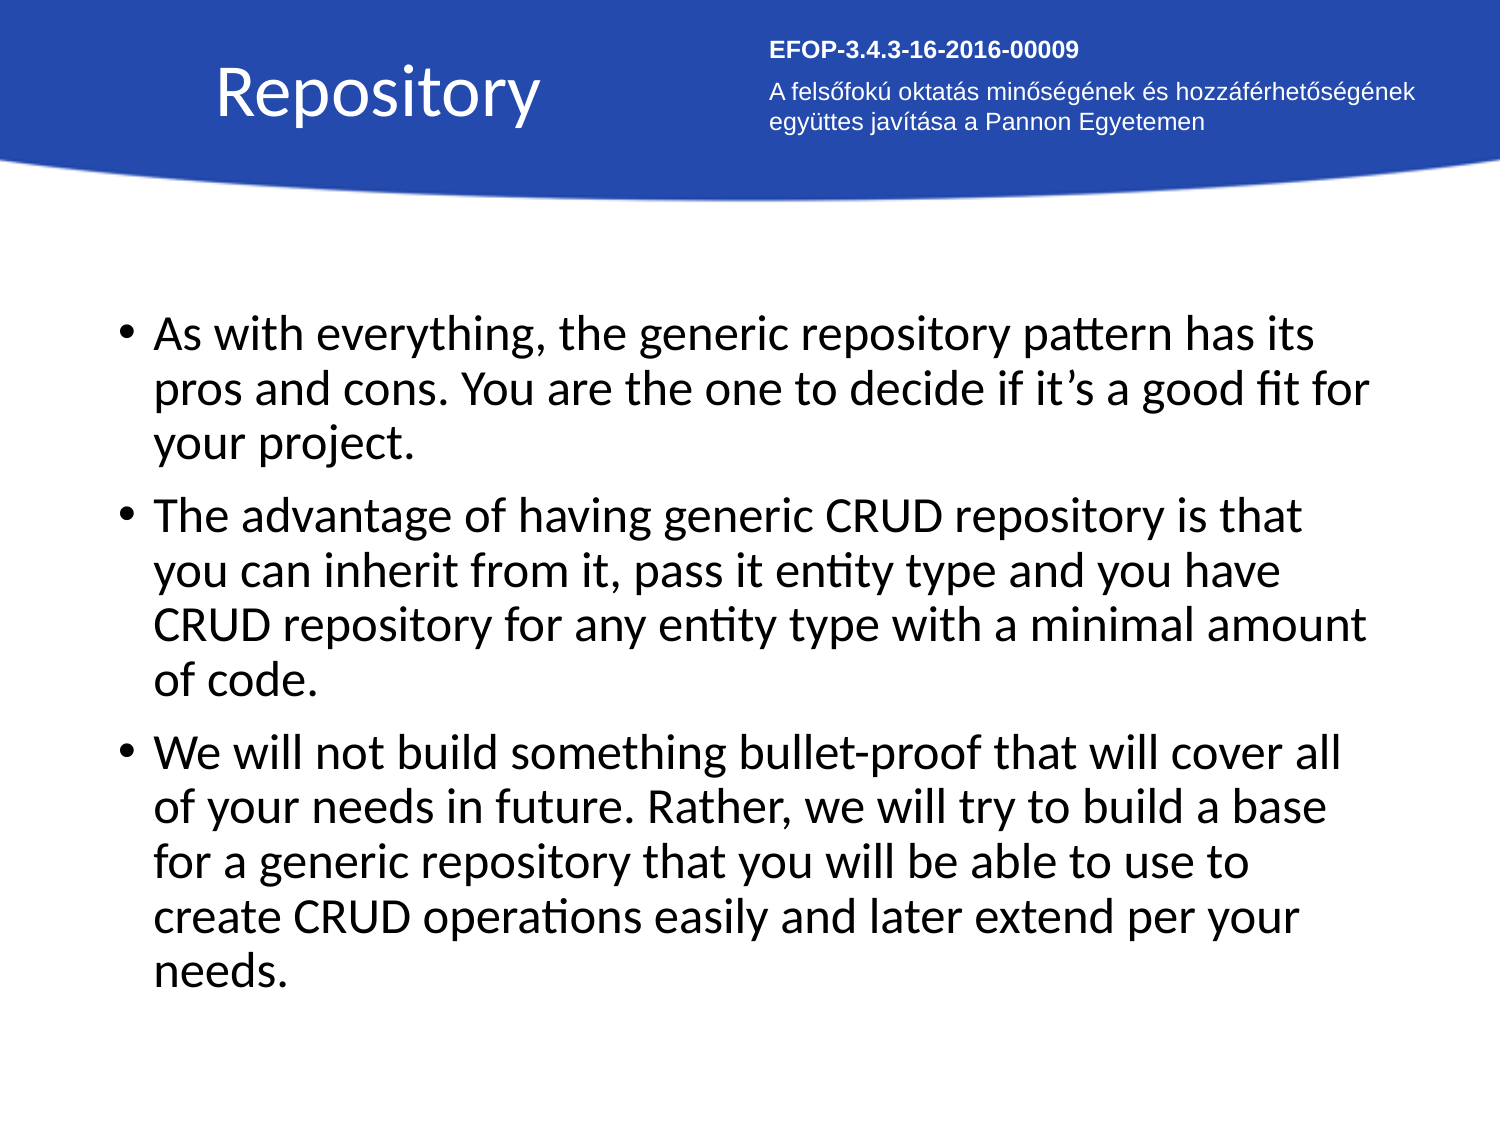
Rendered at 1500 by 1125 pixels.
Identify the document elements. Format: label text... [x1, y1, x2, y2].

list As with everything, the generic repository pattern has its pros and cons. You are the one to decide if it’s a good fit for your project. The advantage of having generic CRUD repository is that you can inherit from it, pass it entity type and you have CRUD repository for any entity type with a minimal amount of code. We will not build something bullet-proof that will cover all of your needs in future. Rather, we will try to build a base for a generic repository that you will be able to use to create CRUD operations easily and later extend per your needs. [103, 299, 1397, 1014]
text_box EFOP-3.4.3-16-2016-00009 A felsőfokú oktatás minőségének és hozzáférhetőségének együttes javítása a Pannon Egyetemen [754, 25, 1465, 143]
text_box Repository [18, 0, 739, 173]
picture [0, 0, 1500, 1125]
